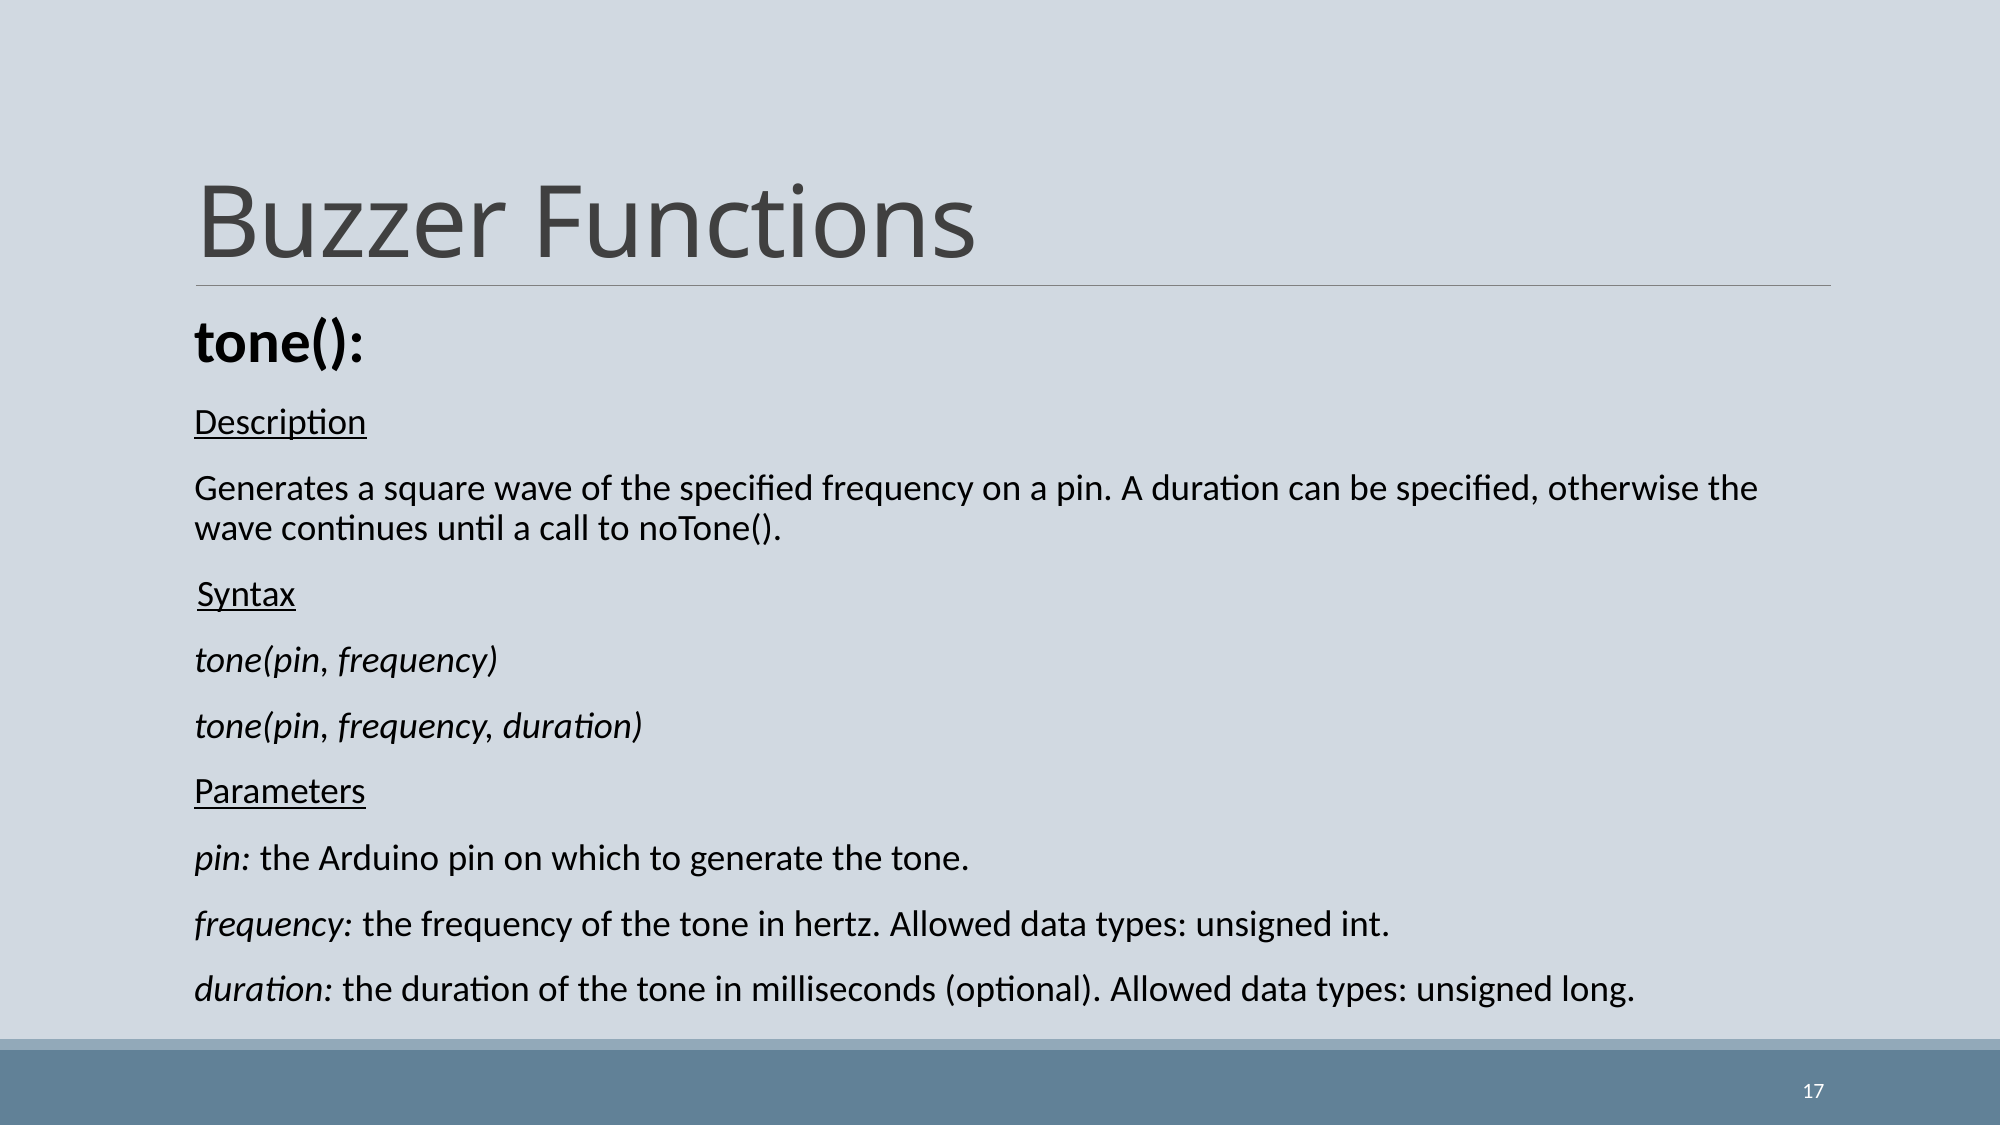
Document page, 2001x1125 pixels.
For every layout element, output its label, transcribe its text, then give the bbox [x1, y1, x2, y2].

title Buzzer Functions [180, 47, 1830, 285]
slide_number 17 [1624, 1059, 1840, 1120]
list tone(): Description Generates a square wave of the specified frequency on a pin. A duration can be specified, otherwise the wave continues until a call to noTone(). Syntax tone(pin, frequency) tone(pin, frequency, duration) Parameters pin: the Arduino pin on which to generate the tone. frequency: the frequency of the tone in hertz. Allowed data types: unsigned int. duration: the duration of the tone in milliseconds (optional). Allowed data types: unsigned long. [180, 302, 1830, 1018]
